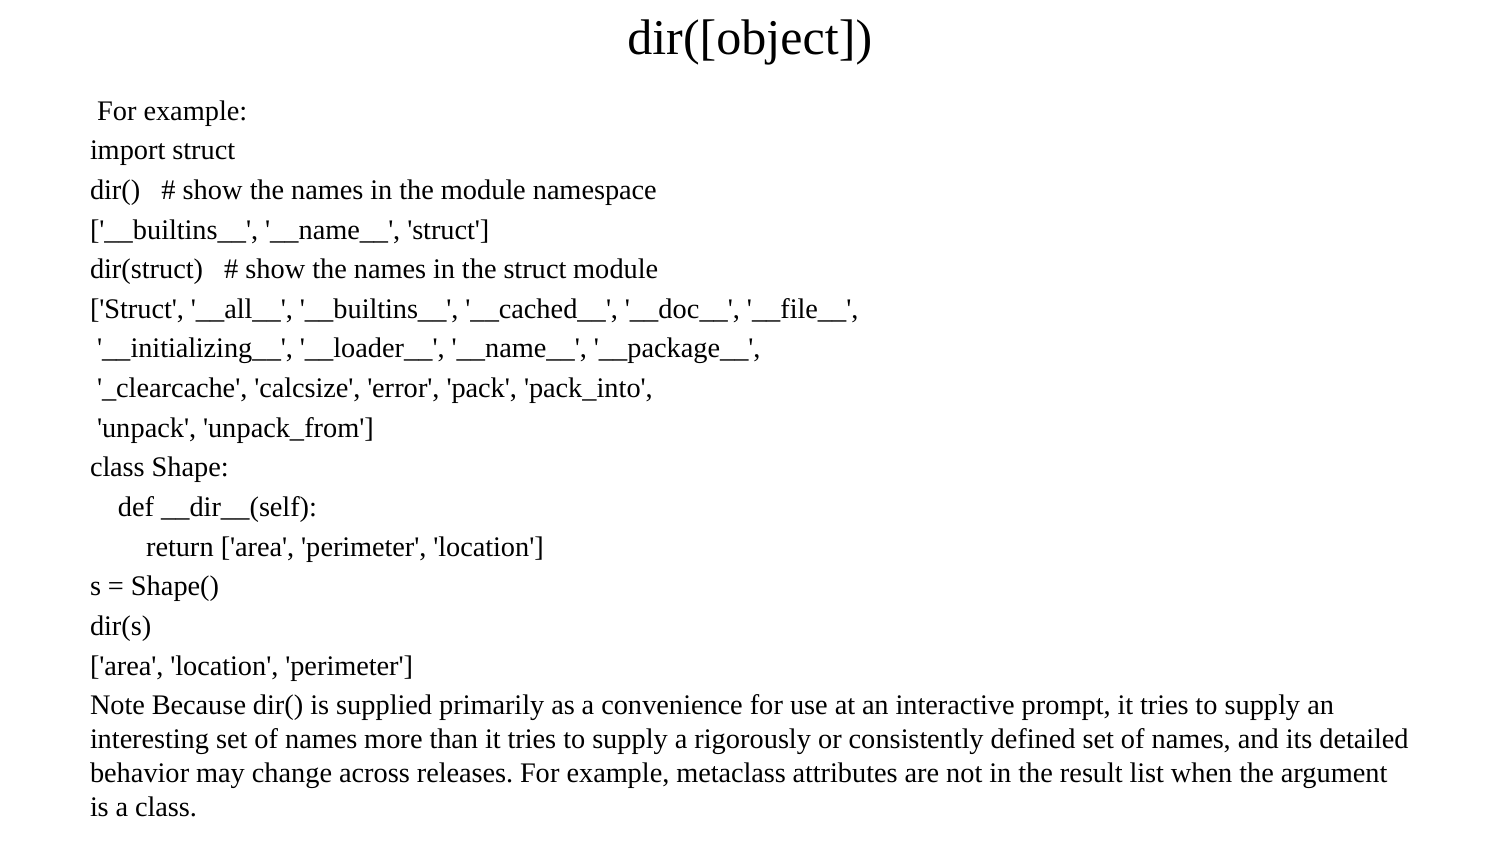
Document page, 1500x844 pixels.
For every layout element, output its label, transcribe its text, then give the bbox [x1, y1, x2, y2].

list For example: import struct dir() # show the names in the module namespace ['__builtins__', '__name__', 'struct'] dir(struct) # show the names in the struct module ['Struct', '__all__', '__builtins__', '__cached__', '__doc__', '__file__', '__initializing__', '__loader__', '__name__', '__package__', '_clearcache', 'calcsize', 'error', 'pack', 'pack_into', 'unpack', 'unpack_from'] class Shape: def __dir__(self): return ['area', 'perimeter', 'location'] s = Shape() dir(s) ['area', 'location', 'perimeter'] Note Because dir() is supplied primarily as a convenience for use at an interactive prompt, it tries to supply an interesting set of names more than it tries to supply a rigorously or consistently defined set of names, and its detailed behavior may change across releases. For example, metaclass attributes are not in the result list when the argument is a class. [75, 84, 1425, 835]
title dir([object]) [75, 9, 1425, 60]
